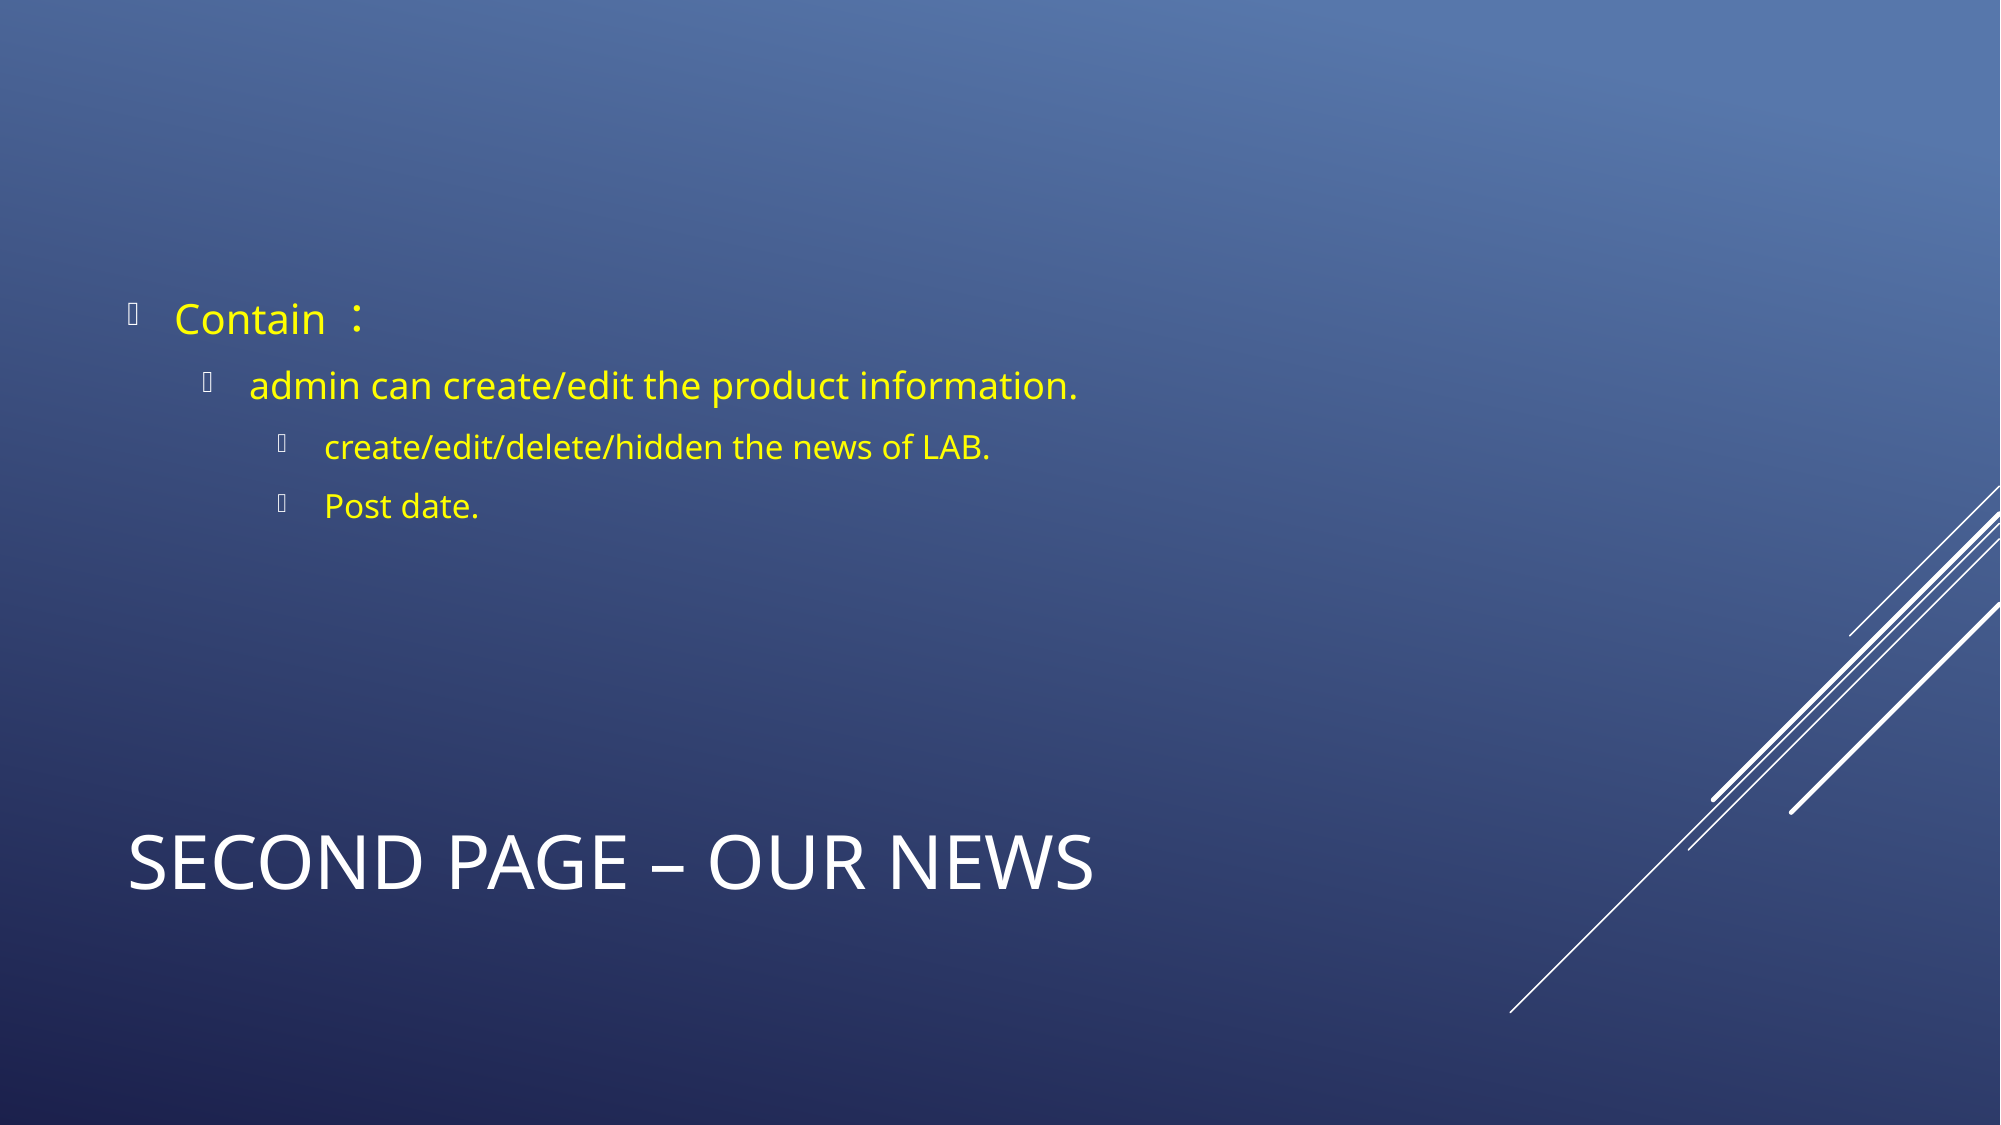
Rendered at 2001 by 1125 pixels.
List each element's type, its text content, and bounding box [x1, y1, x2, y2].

list Contain： admin can create/edit the product information. create/edit/delete/hidden the news of LAB. Post date. [112, 112, 1513, 706]
title Second PAGE – Our news [112, 736, 1513, 984]
